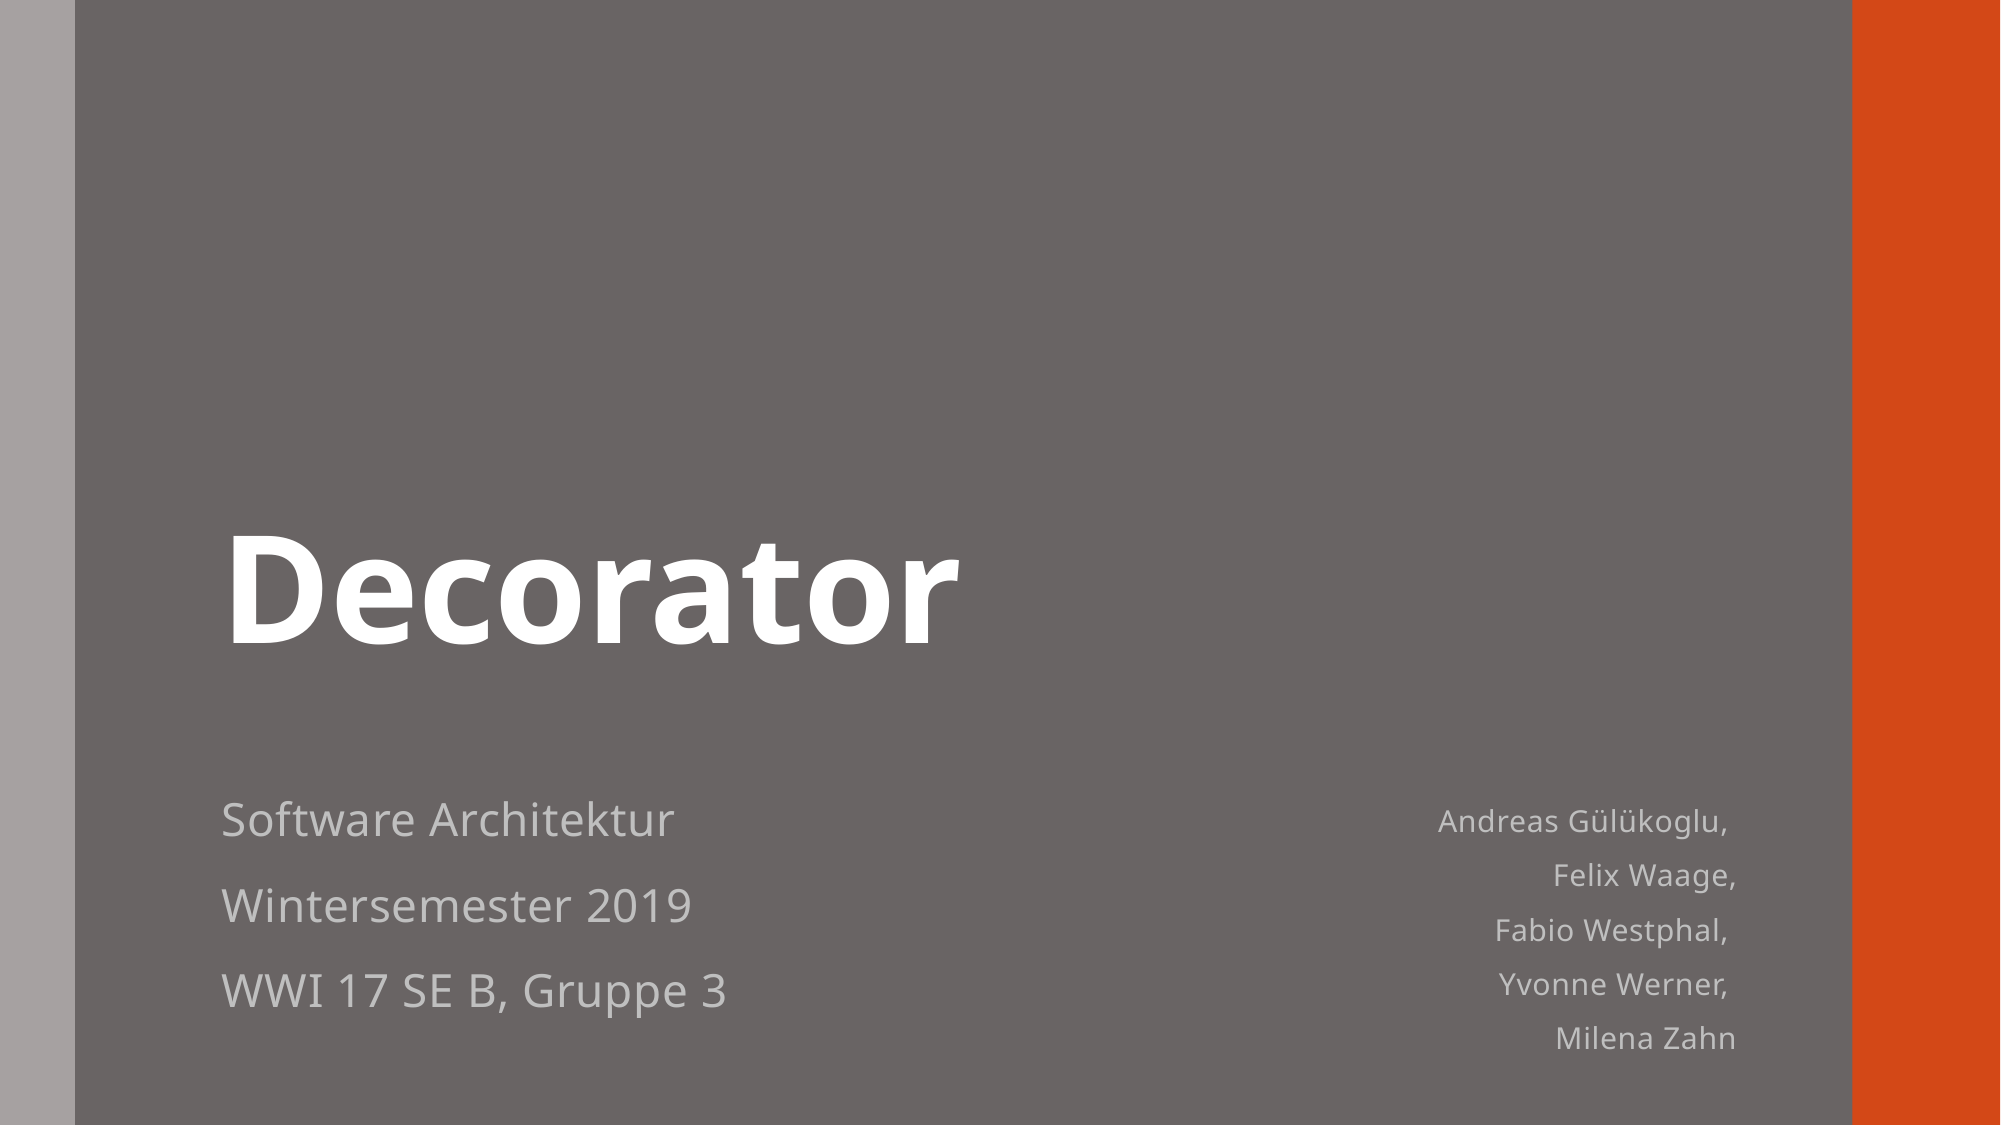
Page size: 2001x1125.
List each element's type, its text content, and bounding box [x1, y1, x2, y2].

text_box Software Architektur Wintersemester 2019 WWI 17 SE B, Gruppe 3 [206, 787, 912, 1065]
subtitle Andreas Gülükoglu, Felix Waage, Fabio Westphal, Yvonne Werner, Milena Zahn [1047, 787, 1752, 1065]
title Decorator [205, 160, 1751, 682]
